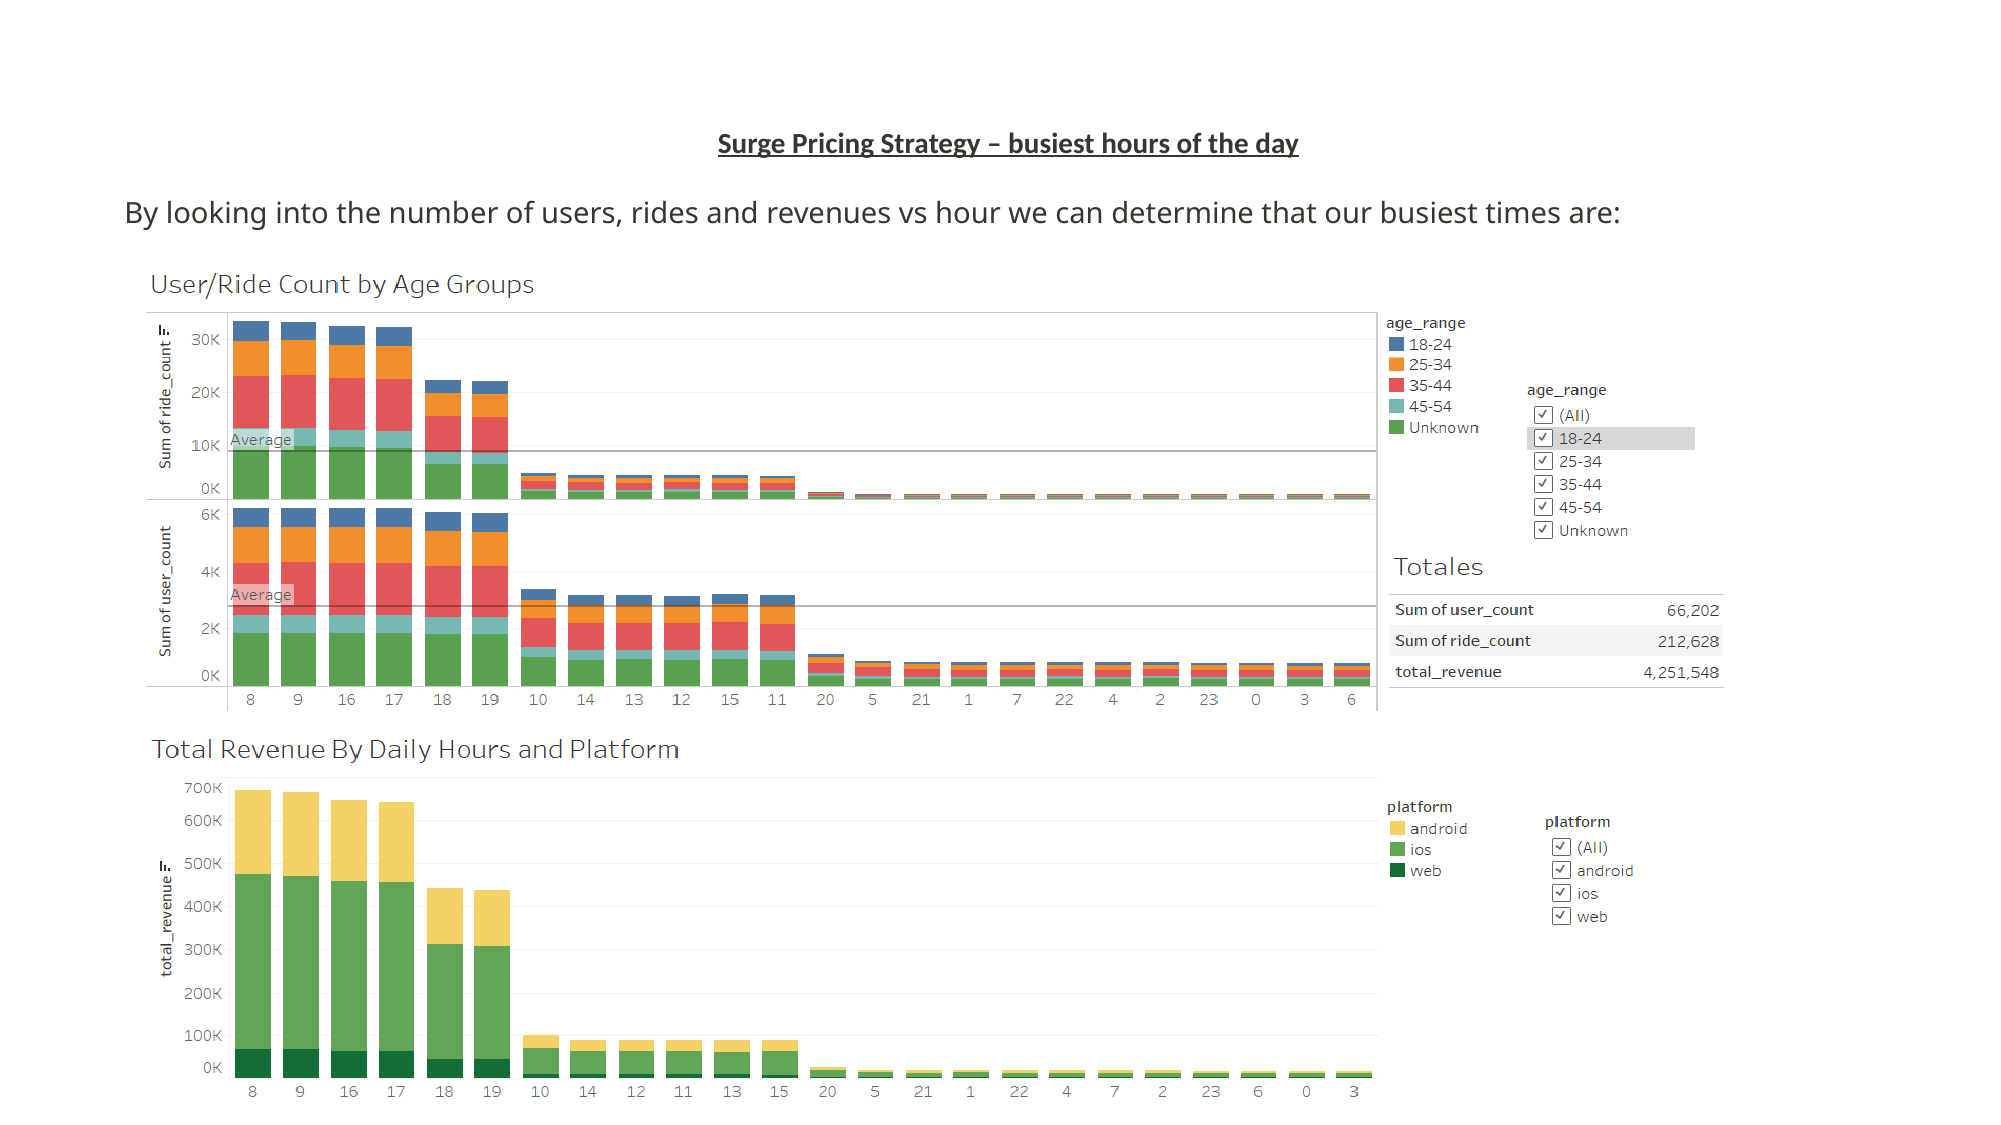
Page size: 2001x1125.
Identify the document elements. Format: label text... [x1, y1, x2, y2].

text_box Surge Pricing Strategy – busiest hours of the day By looking into the number of users, rides and revenues vs hour we can determine that our busiest times are: [109, 71, 1908, 912]
picture [136, 254, 1734, 1104]
